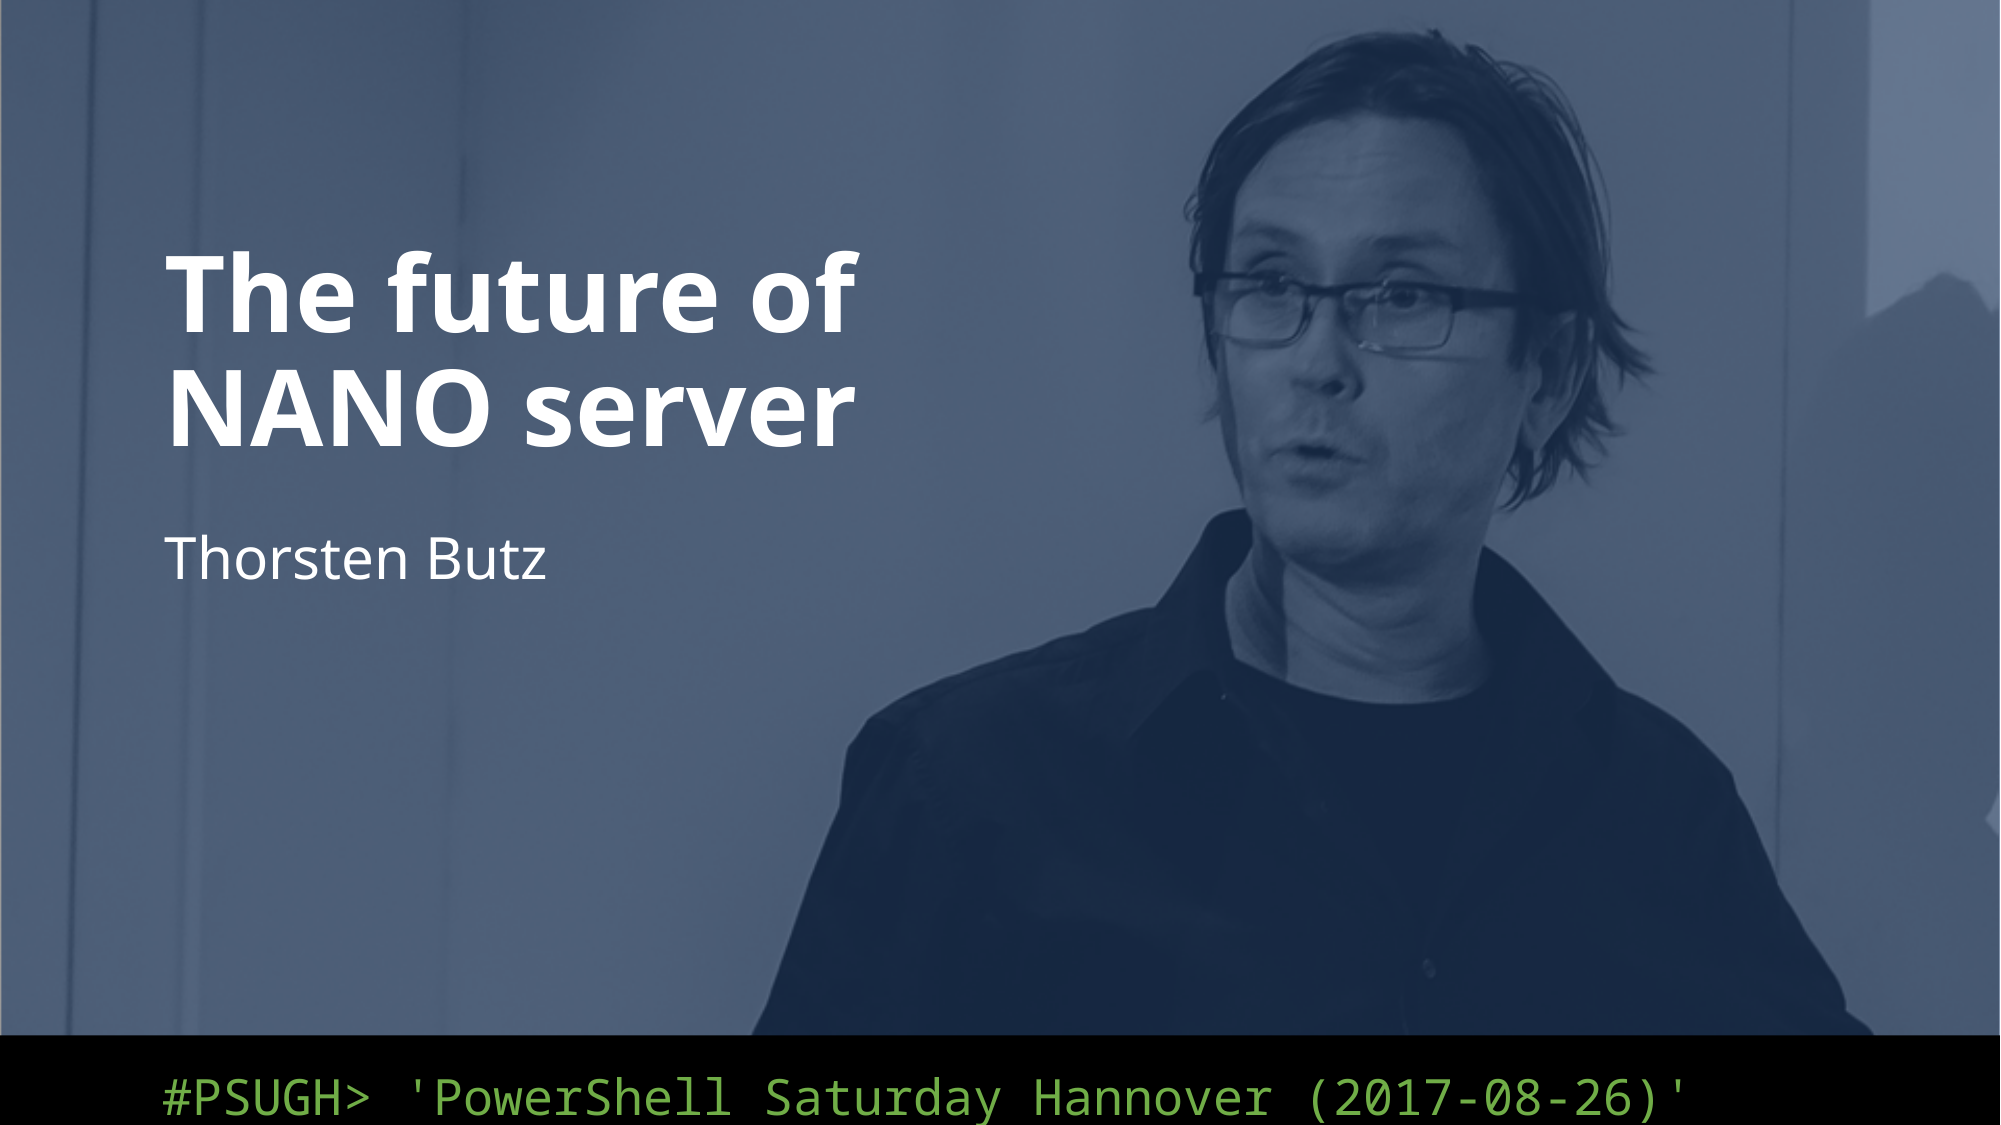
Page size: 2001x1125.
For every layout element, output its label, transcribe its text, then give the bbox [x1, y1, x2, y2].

picture [0, 0, 1999, 1059]
text_box #PSUGH> 'PowerShell Saturday Hannover (2017-08-26)' [0, 1035, 2000, 1125]
